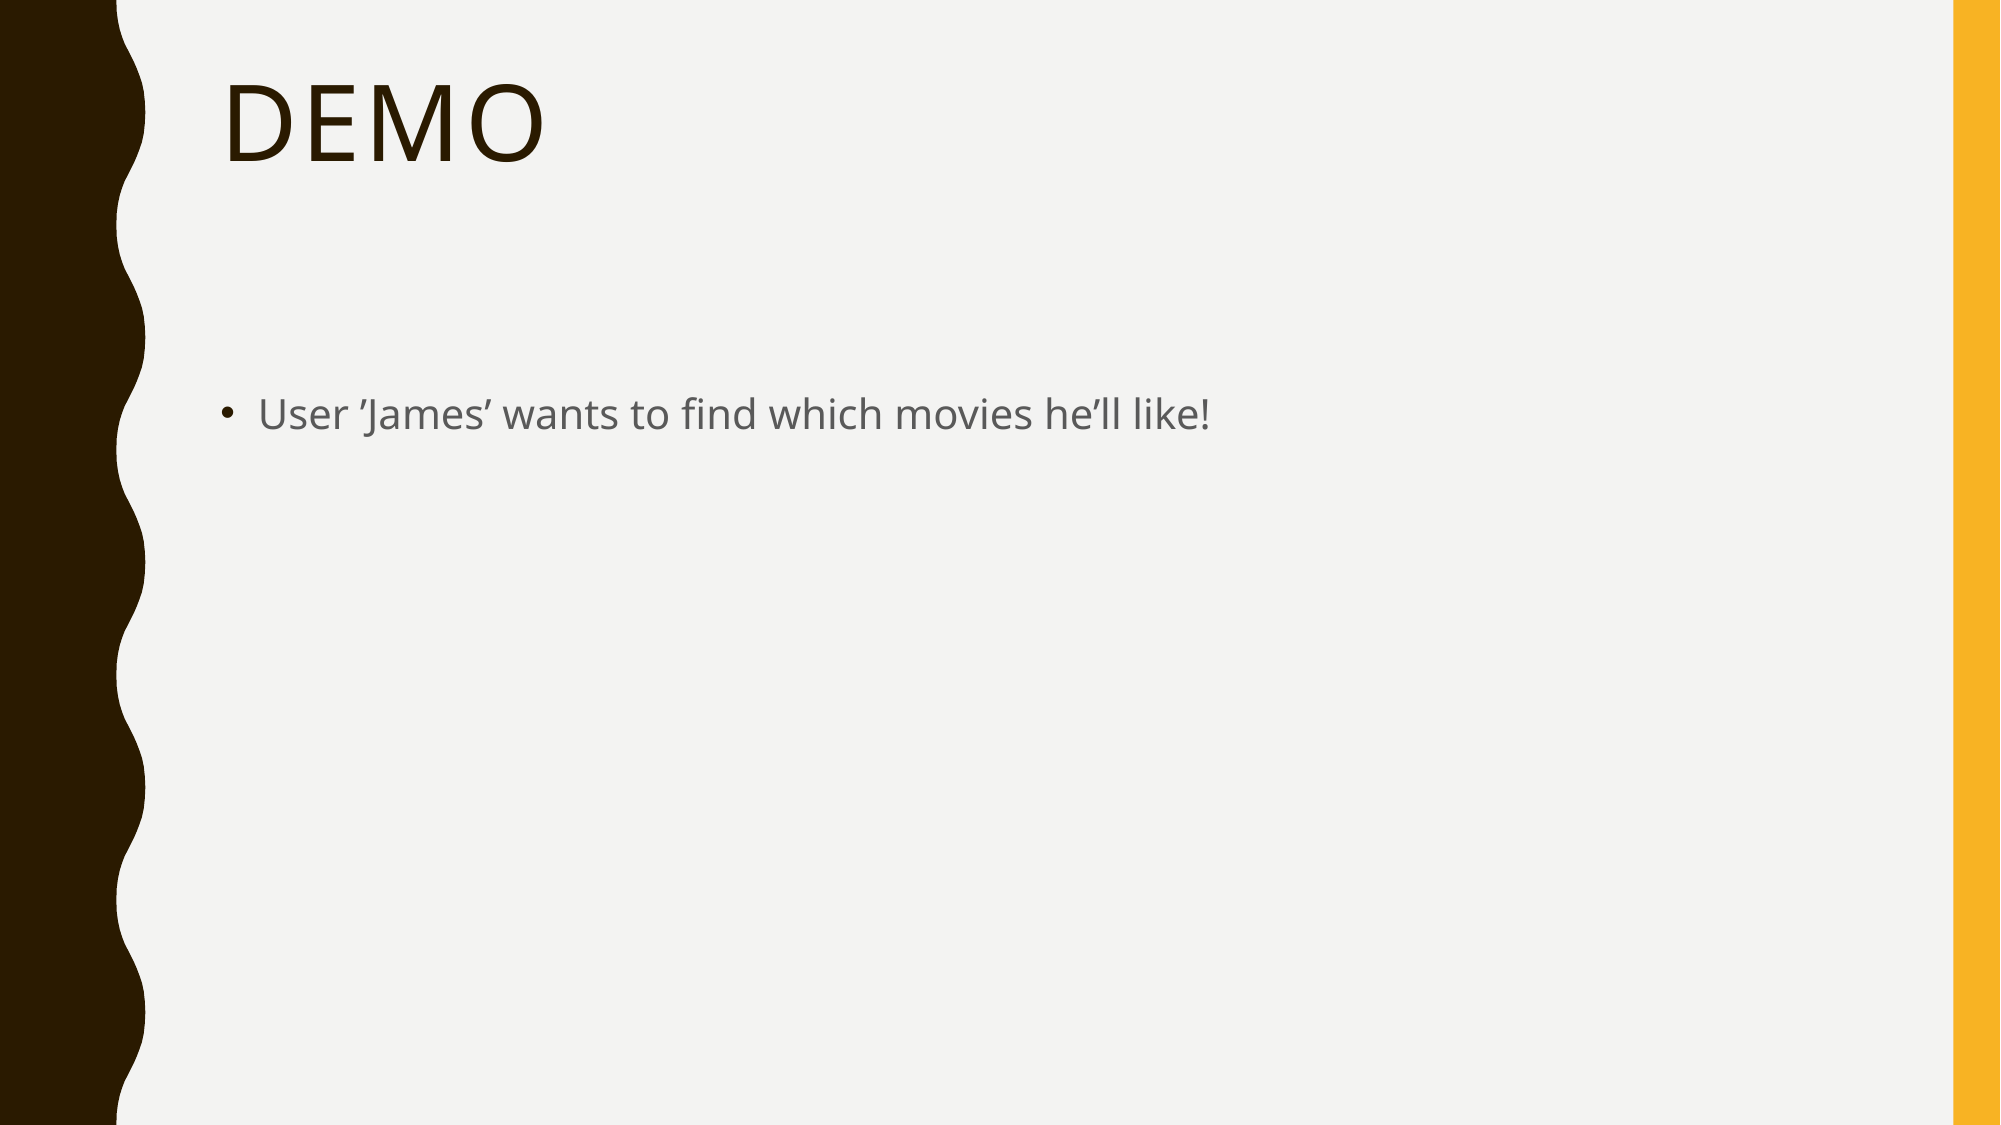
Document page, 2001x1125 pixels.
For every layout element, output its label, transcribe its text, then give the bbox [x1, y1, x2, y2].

list User ’James’ wants to find which movies he’ll like! [205, 375, 1875, 965]
title Demo [205, 62, 1875, 308]
